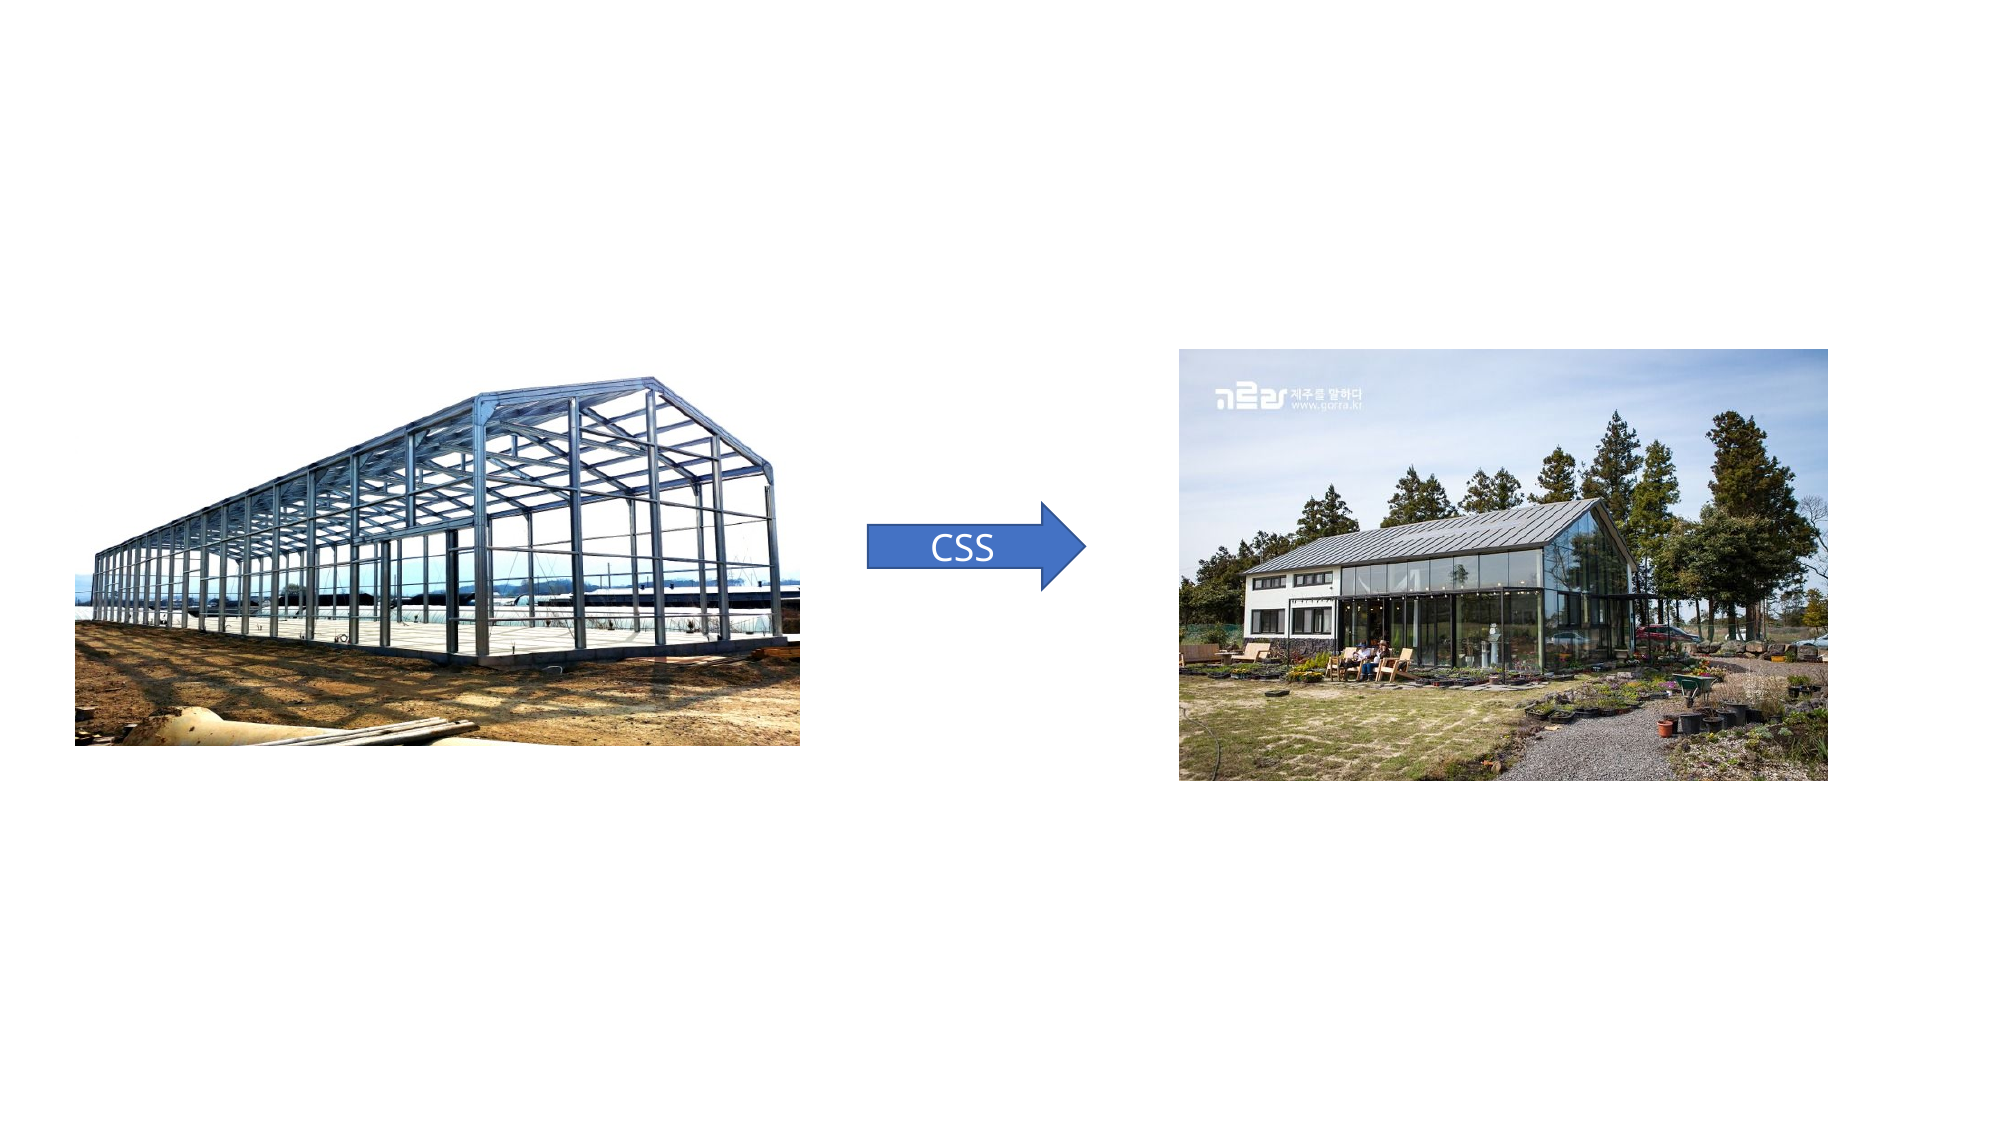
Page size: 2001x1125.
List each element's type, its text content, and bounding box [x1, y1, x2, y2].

picture [1179, 349, 1828, 781]
text_box CSS [915, 516, 1010, 576]
text_box [1010, 501, 1087, 592]
picture [74, 337, 800, 746]
text_box [866, 523, 915, 569]
